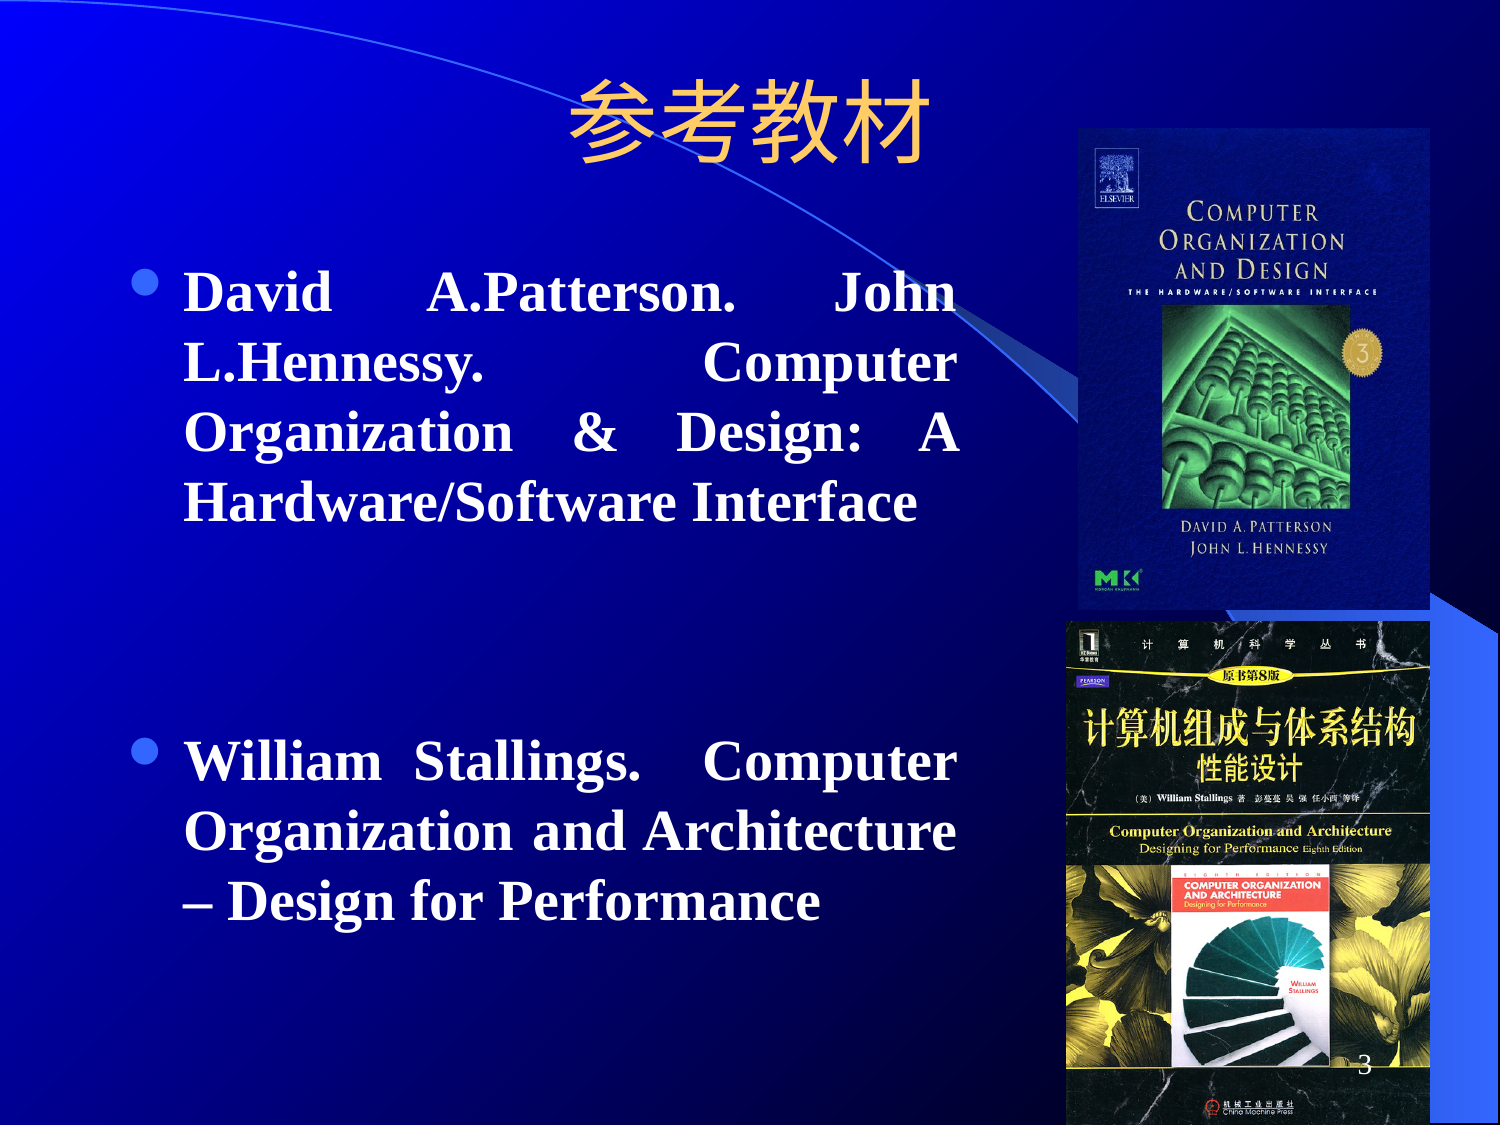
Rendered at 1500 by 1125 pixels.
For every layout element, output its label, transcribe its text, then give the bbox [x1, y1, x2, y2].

title 参考教材 [112, 46, 1388, 194]
text_box William Stallings. Computer Organization and Architecture – Design for Performance [112, 714, 973, 985]
list David A.Patterson. John L.Hennessy. Computer Organization & Design: A Hardware/Software Interface [112, 245, 973, 563]
picture [1066, 620, 1430, 1125]
picture [1077, 128, 1430, 610]
